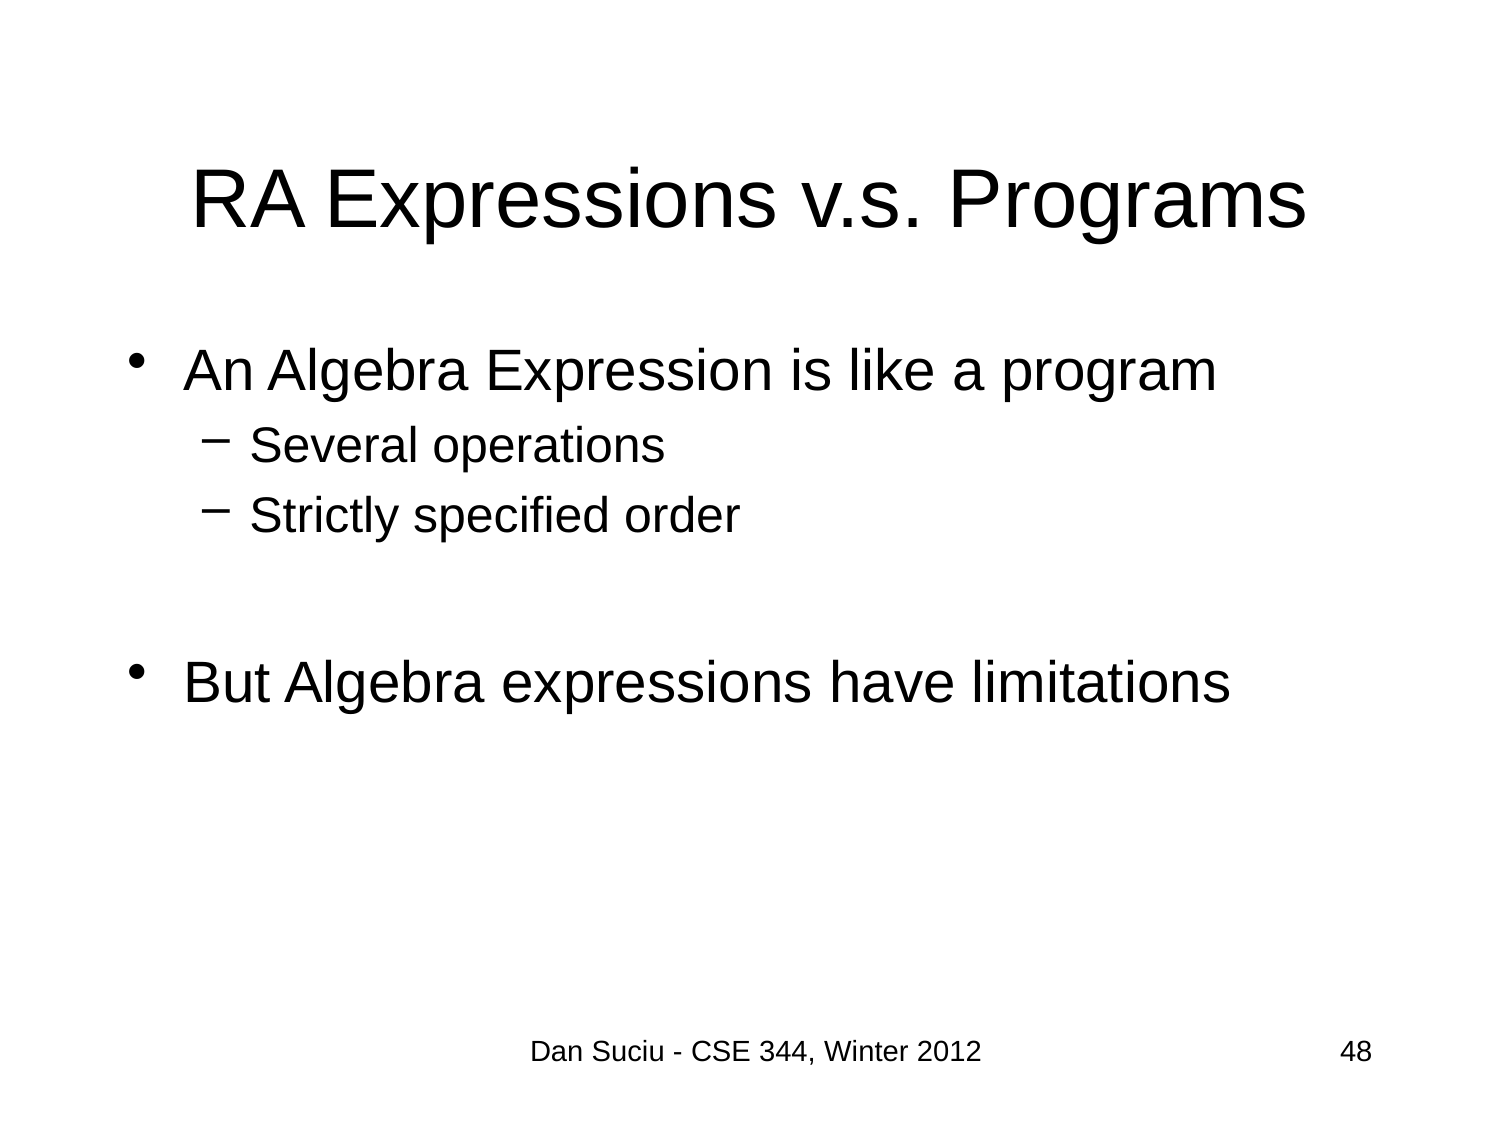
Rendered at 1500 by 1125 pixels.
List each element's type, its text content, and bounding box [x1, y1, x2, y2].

slide_number 48 [1074, 1024, 1388, 1101]
list An Algebra Expression is like a program Several operations Strictly specified order But Algebra expressions have limitations [112, 324, 1388, 1001]
footer Dan Suciu - CSE 344, Winter 2012 [474, 1024, 1038, 1101]
title RA Expressions v.s. Programs [112, 99, 1388, 288]
